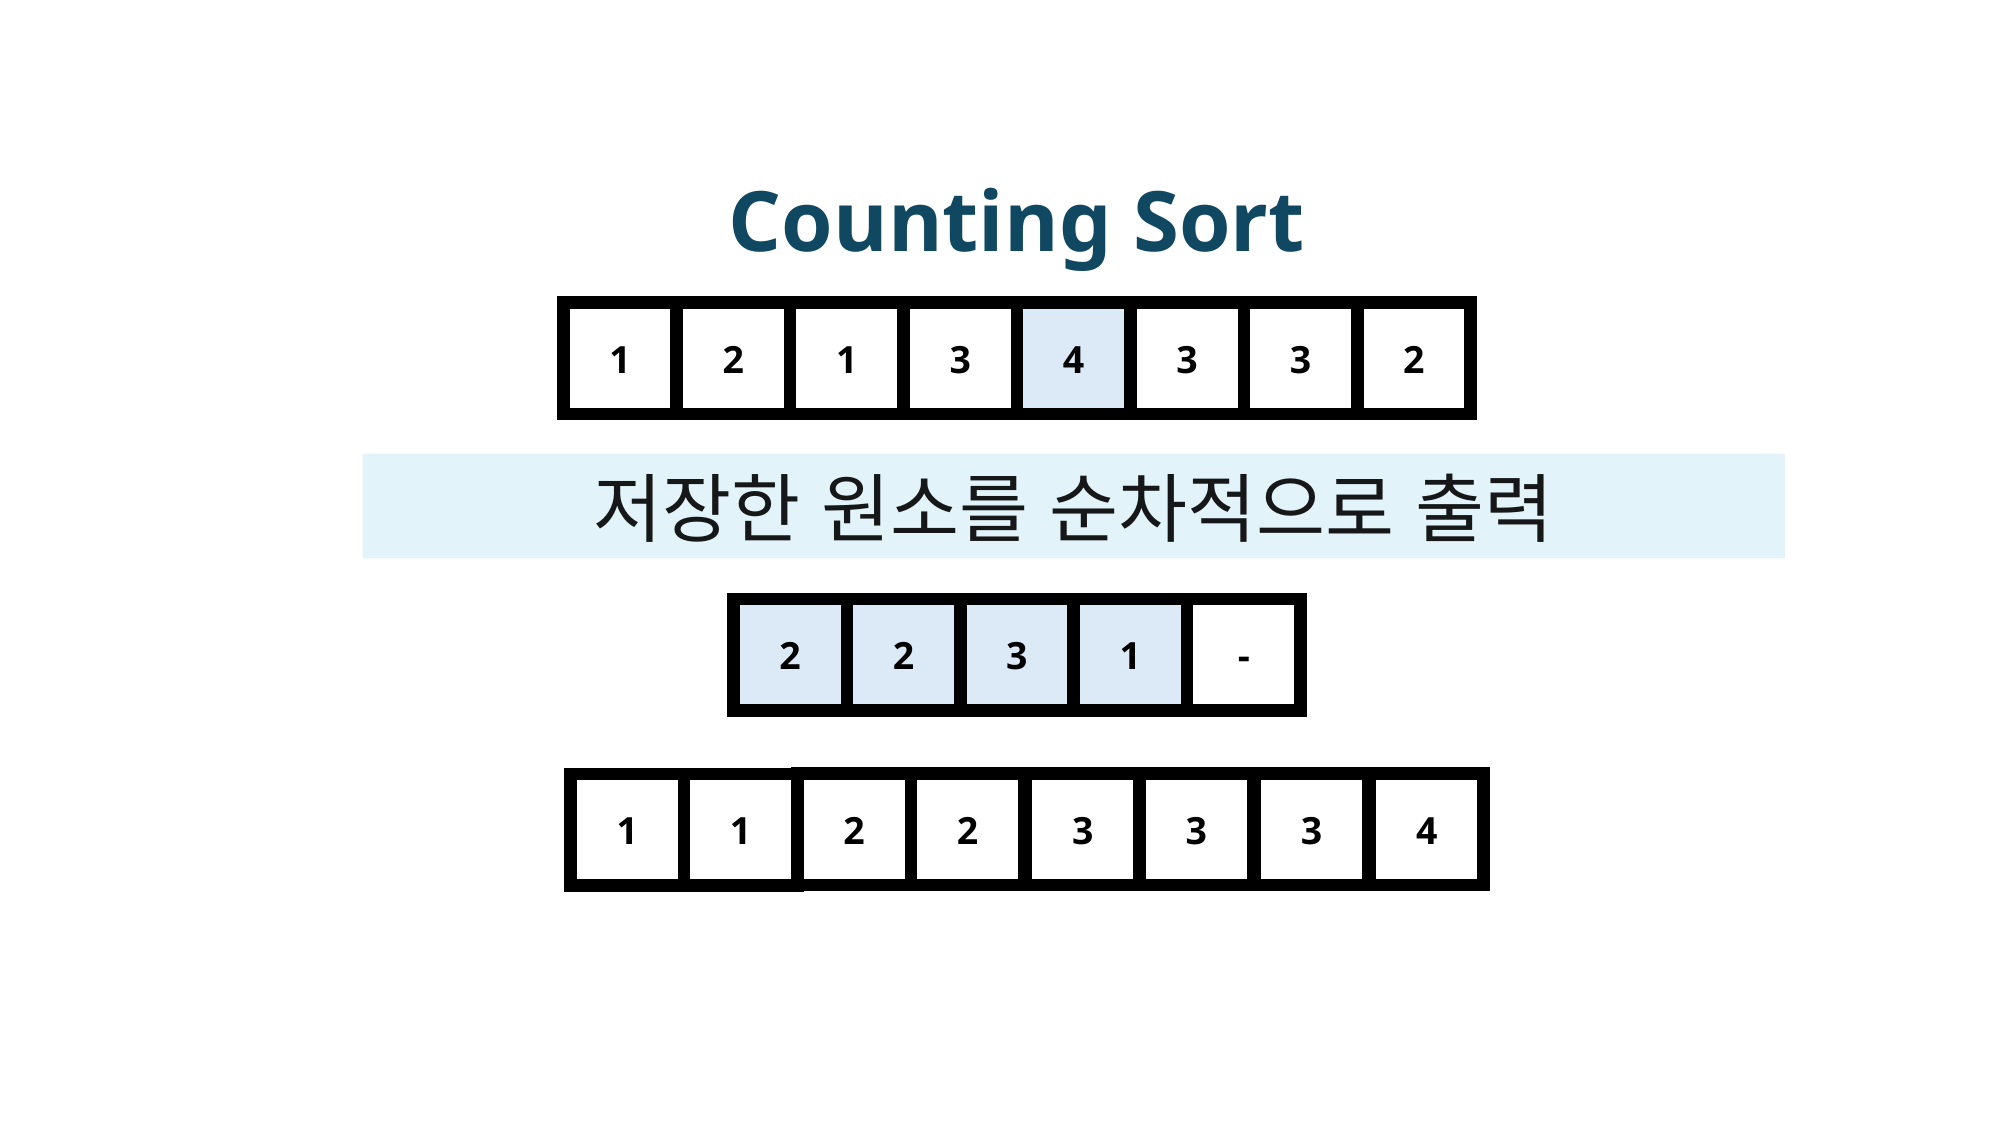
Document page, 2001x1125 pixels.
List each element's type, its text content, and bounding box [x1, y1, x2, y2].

text_box 4 [1369, 772, 1485, 887]
text_box 3 [902, 301, 1015, 416]
text_box Counting Sort [447, 160, 1587, 276]
text_box 1 [1072, 597, 1186, 712]
text_box 3 [1129, 301, 1242, 416]
text_box 2 [1356, 301, 1472, 416]
text_box 1 [789, 301, 902, 416]
text_box 1 [562, 301, 675, 416]
text_box 2 [845, 597, 959, 712]
text_box 2 [732, 597, 845, 712]
text_box 3 [1242, 301, 1356, 416]
text_box 저장한 원소를 순차적으로 출력 [362, 453, 1785, 559]
text_box 2 [909, 772, 1025, 887]
text_box 2 [796, 772, 909, 887]
text_box 1 [569, 772, 683, 887]
text_box 3 [959, 597, 1072, 712]
text_box 1 [683, 772, 796, 887]
text_box 2 [675, 301, 789, 416]
text_box 3 [1138, 772, 1253, 887]
text_box 3 [1253, 772, 1369, 887]
text_box 3 [1025, 772, 1138, 887]
text_box 4 [1015, 301, 1129, 416]
text_box - [1186, 597, 1302, 712]
